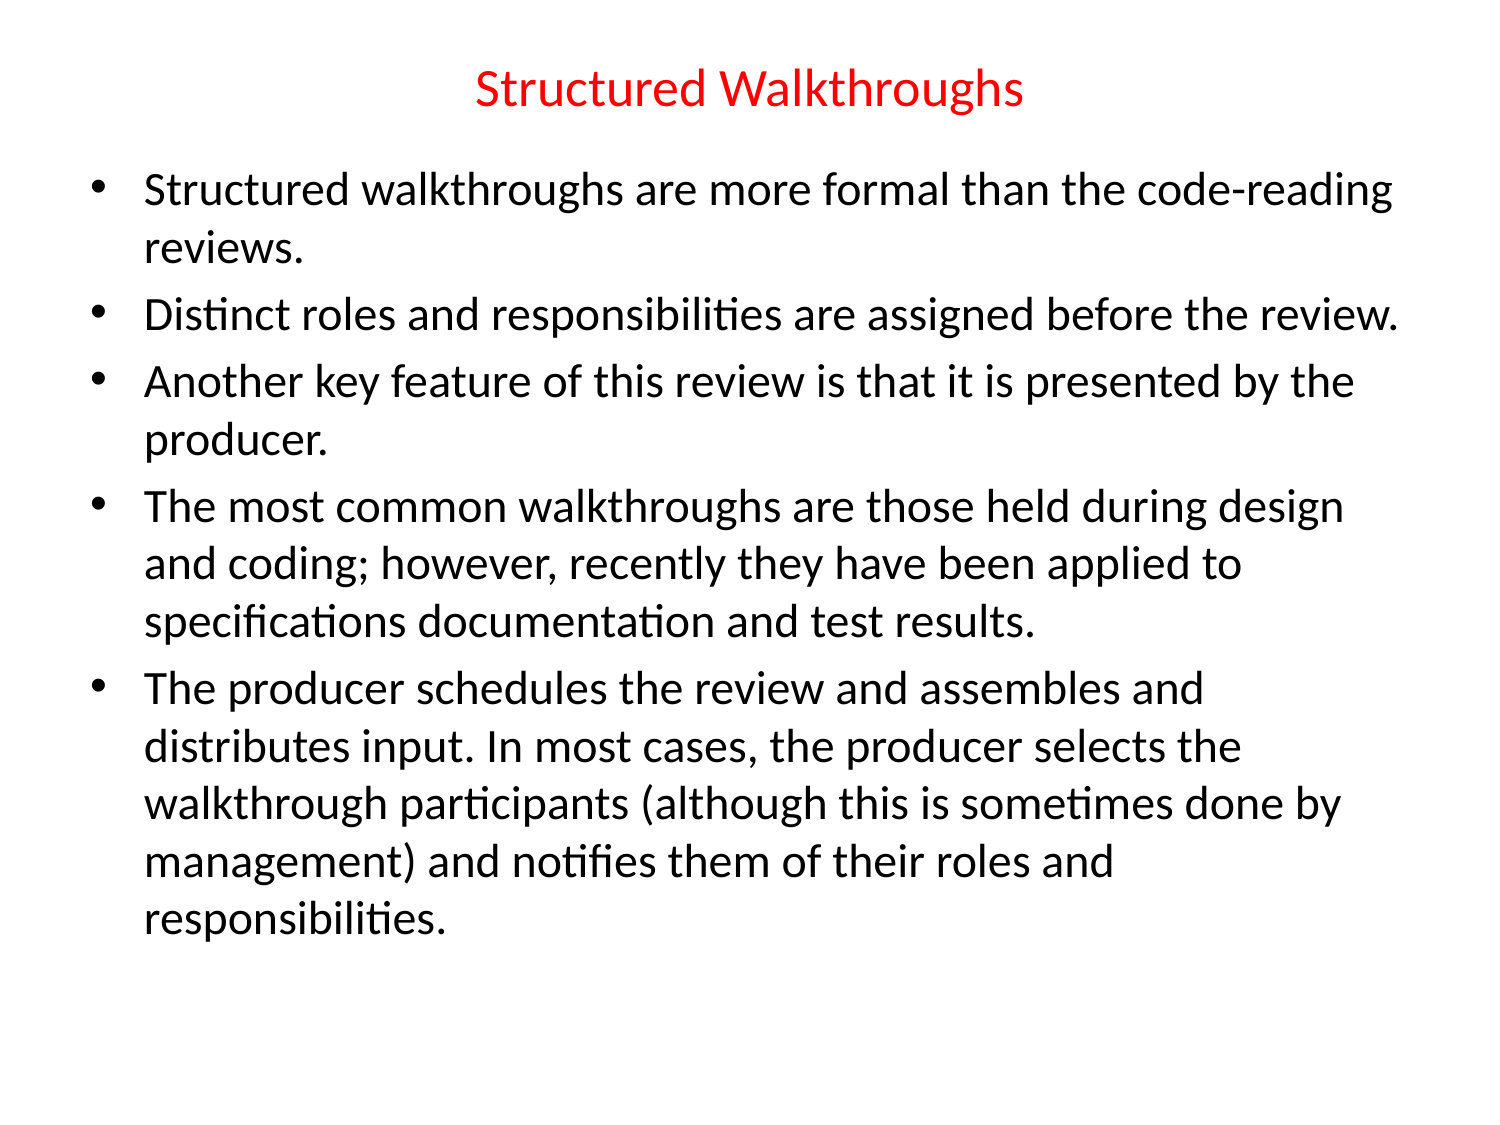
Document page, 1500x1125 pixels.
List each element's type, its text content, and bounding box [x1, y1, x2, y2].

list Structured walkthroughs are more formal than the code-reading reviews. Distinct roles and responsibilities are assigned before the review. Another key feature of this review is that it is presented by the producer. The most common walkthroughs are those held during design and coding; however, recently they have been applied to specifications documentation and test results. The producer schedules the review and assembles and distributes input. In most cases, the producer selects the walkthrough participants (although this is sometimes done by management) and notifies them of their roles and responsibilities. [75, 149, 1425, 1005]
title Structured Walkthroughs [75, 45, 1425, 125]
